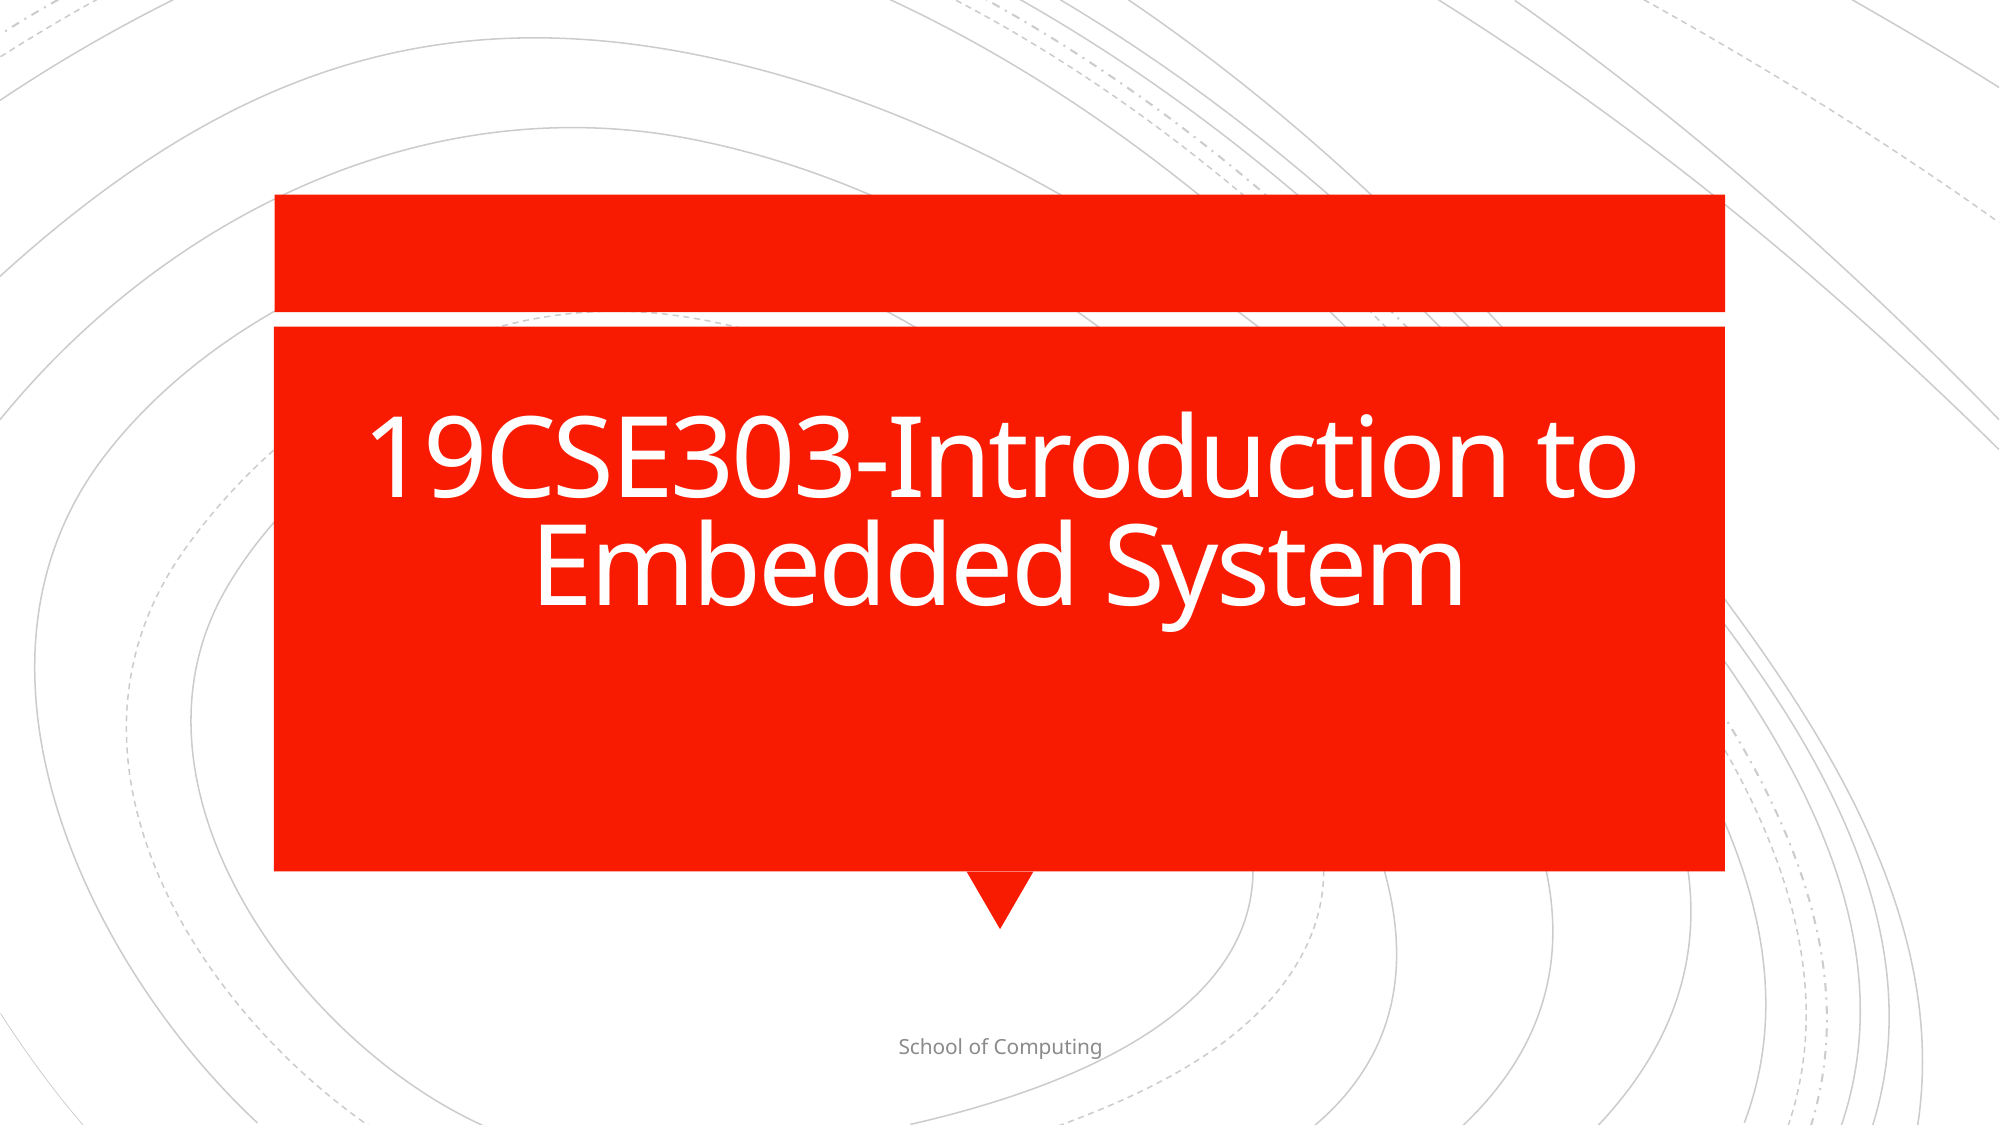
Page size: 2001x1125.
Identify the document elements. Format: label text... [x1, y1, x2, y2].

title 19CSE303-Introduction to Embedded System [288, 340, 1713, 628]
footer School of Computing [131, 1021, 1869, 1074]
